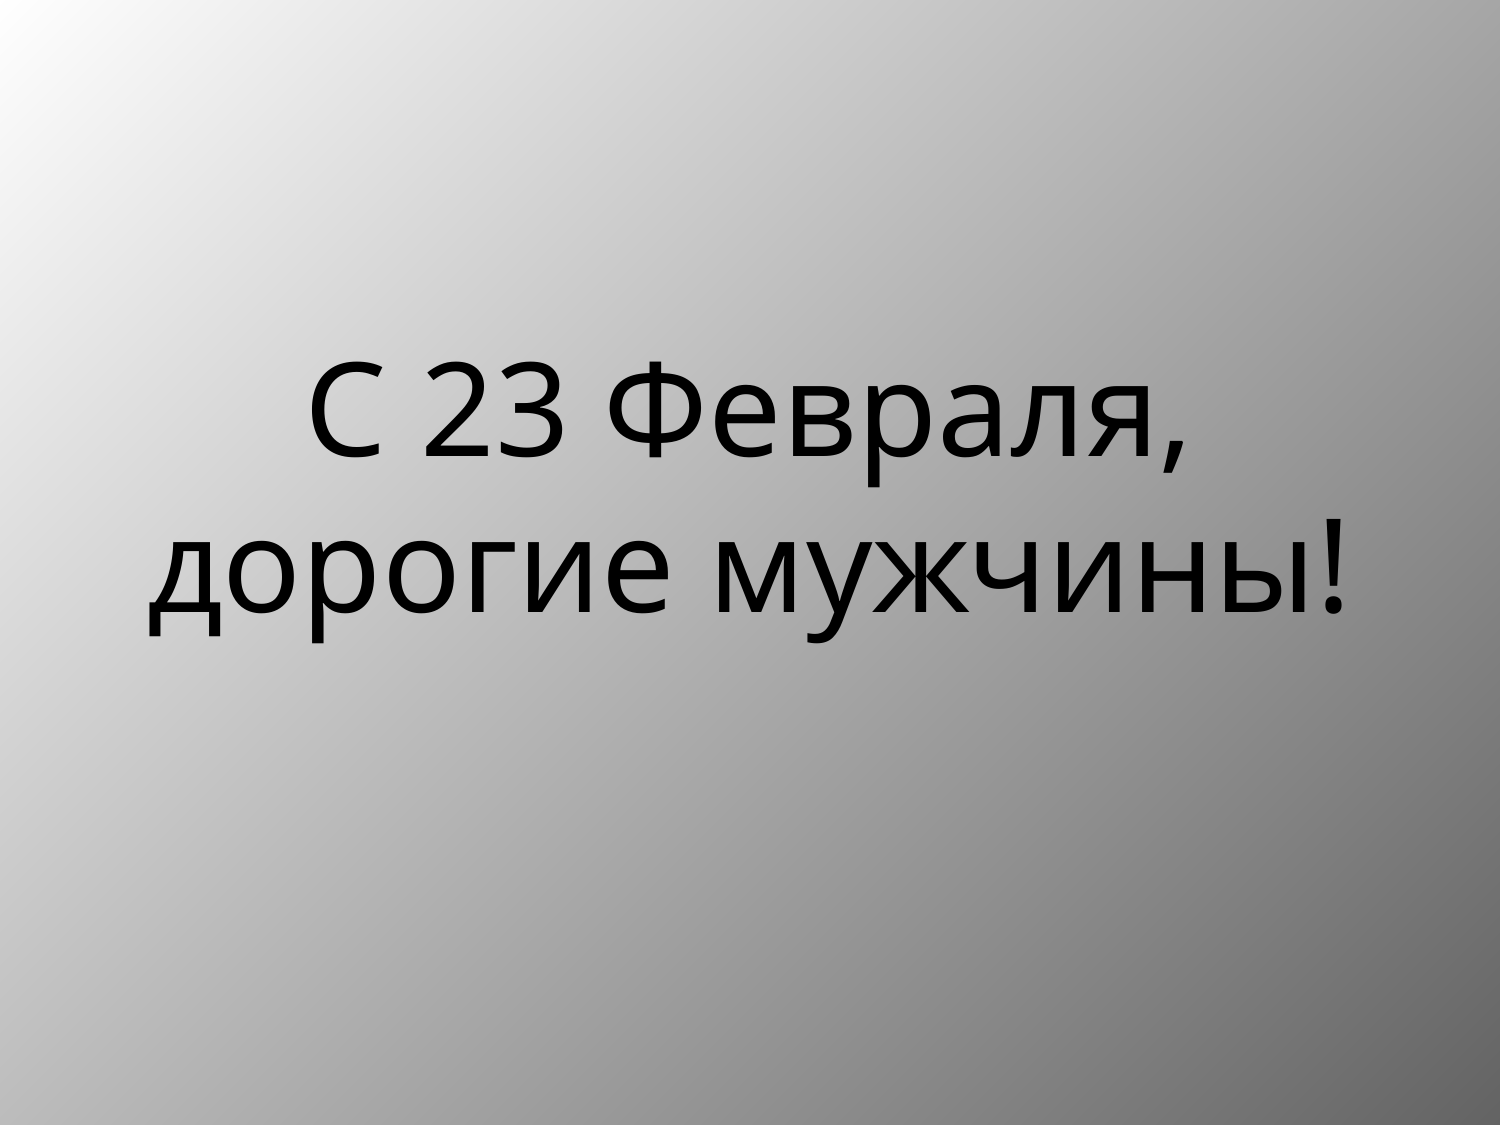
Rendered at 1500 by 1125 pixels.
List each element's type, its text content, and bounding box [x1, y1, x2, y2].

title С 23 Февраля, дорогие мужчины! [112, 267, 1388, 697]
